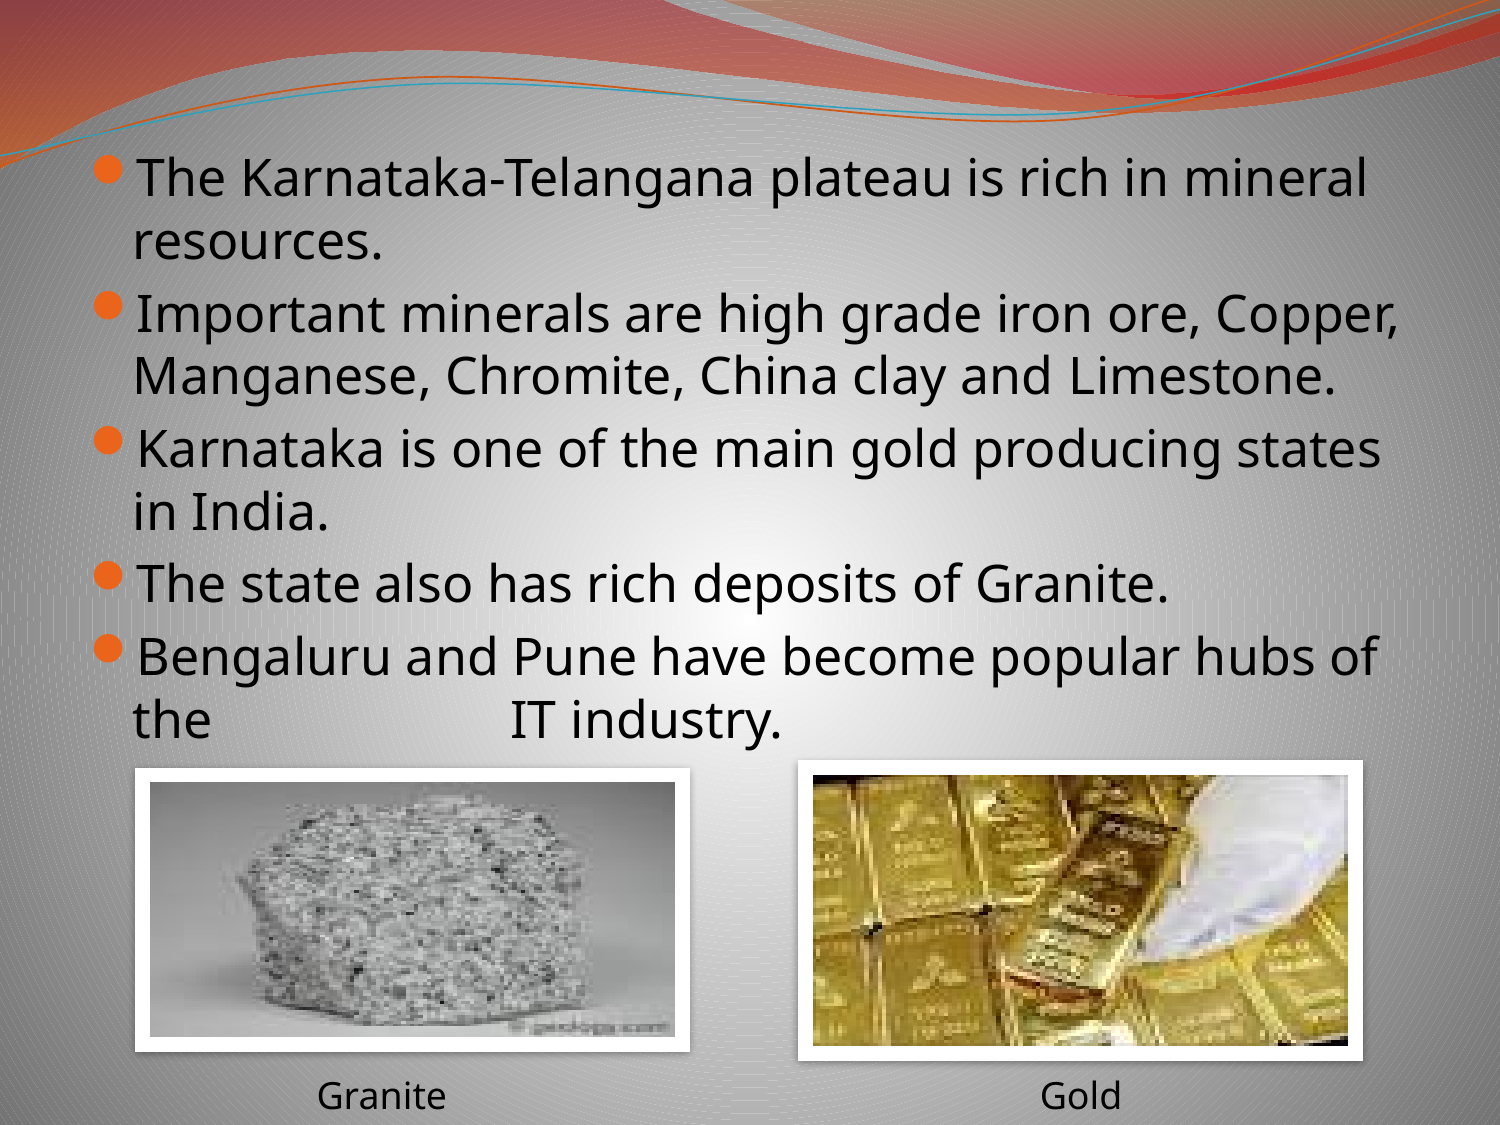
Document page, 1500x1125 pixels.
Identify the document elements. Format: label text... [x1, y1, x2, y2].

picture [149, 781, 676, 1038]
text_box Gold [1025, 1064, 1160, 1125]
list The Karnataka-Telangana plateau is rich in mineral resources. Important minerals are high grade iron ore, Copper, Manganese, Chromite, China clay and Limestone. Karnataka is one of the main gold producing states in India. The state also has rich deposits of Granite. Bengaluru and Pune have become popular hubs of the IT industry. [75, 137, 1425, 775]
text_box Granite [262, 1064, 463, 1125]
picture [812, 774, 1349, 1047]
